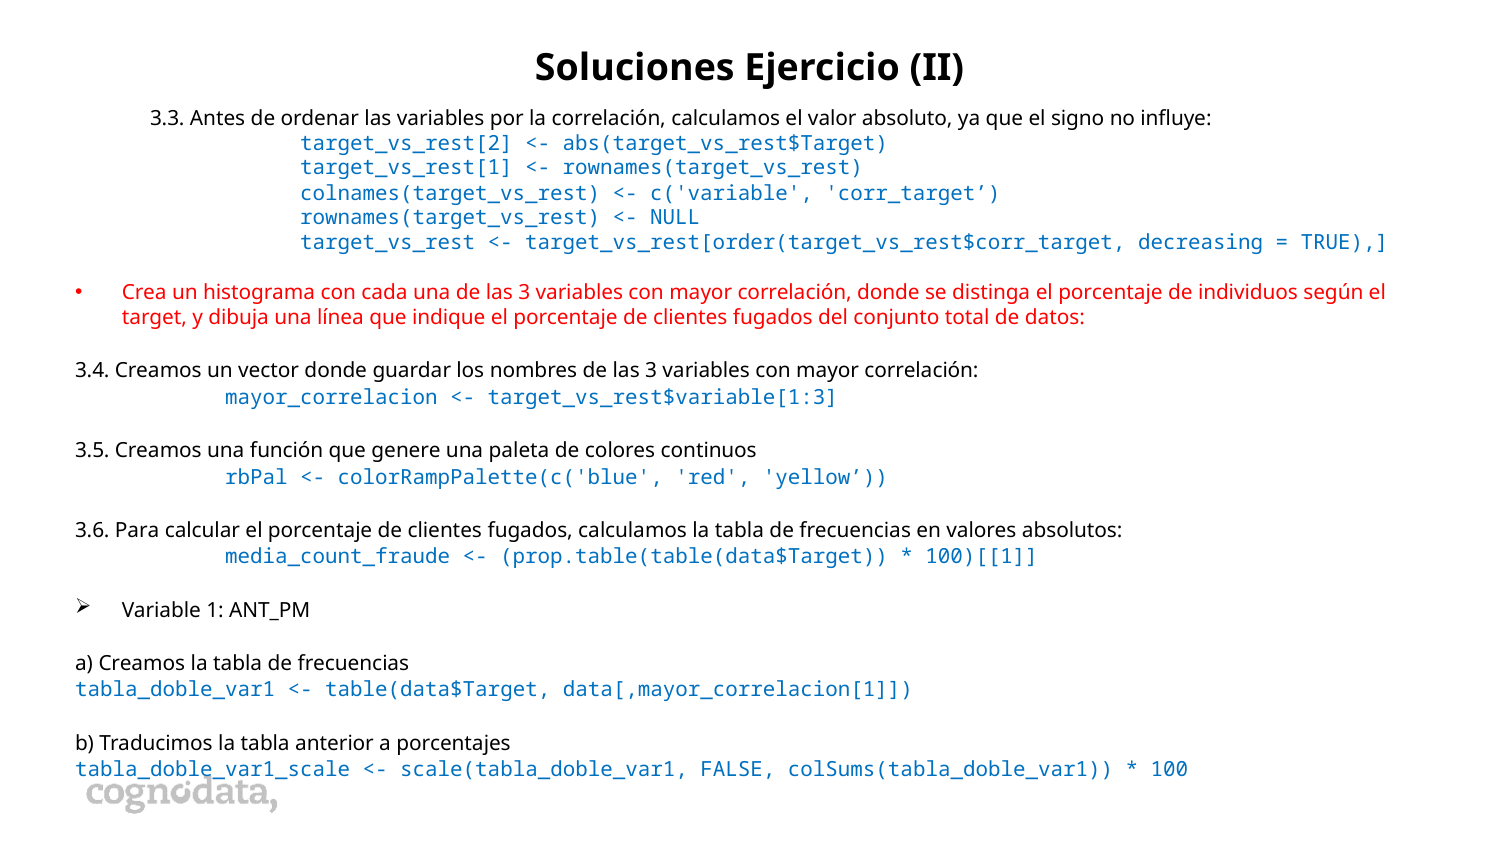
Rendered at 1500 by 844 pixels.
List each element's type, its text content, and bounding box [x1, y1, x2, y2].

text_box 3.3. Antes de ordenar las variables por la correlación, calculamos el valor absoluto, ya que el signo no influye: target_vs_rest[2] <- abs(target_vs_rest$Target) target_vs_rest[1] <- rownames(target_vs_rest) colnames(target_vs_rest) <- c('variable', 'corr_target’) rownames(target_vs_rest) <- NULL target_vs_rest <- target_vs_rest[order(target_vs_rest$corr_target, decreasing = TRUE),] Crea un histograma con cada una de las 3 variables con mayor correlación, donde se distinga el porcentaje de individuos según el target, y dibuja una línea que indique el porcentaje de clientes fugados del conjunto total de datos: 3.4. Creamos un vector donde guardar los nombres de las 3 variables con mayor correlación: mayor_correlacion <- target_vs_rest$variable[1:3] 3.5. Creamos una función que genere una paleta de colores continuos rbPal <- colorRampPalette(c('blue', 'red', 'yellow’)) 3.6. Para calcular el porcentaje de clientes fugados, calculamos la tabla de frecuencias en valores absolutos: media_count_fraude <- (prop.table(table(data$Target)) * 100)[[1]] Variable 1: ANT_PM a) Creamos la tabla de frecuencias tabla_doble_var1 <- table(data$Target, data[,mayor_correlacion[1]]) b) Traducimos la tabla anterior a porcentajes tabla_doble_var1_scale <- scale(tabla_doble_var1, FALSE, colSums(tabla_doble_var1)) * 100 [75, 104, 1434, 834]
text_box Soluciones Ejercicio (II) [74, 35, 1425, 132]
